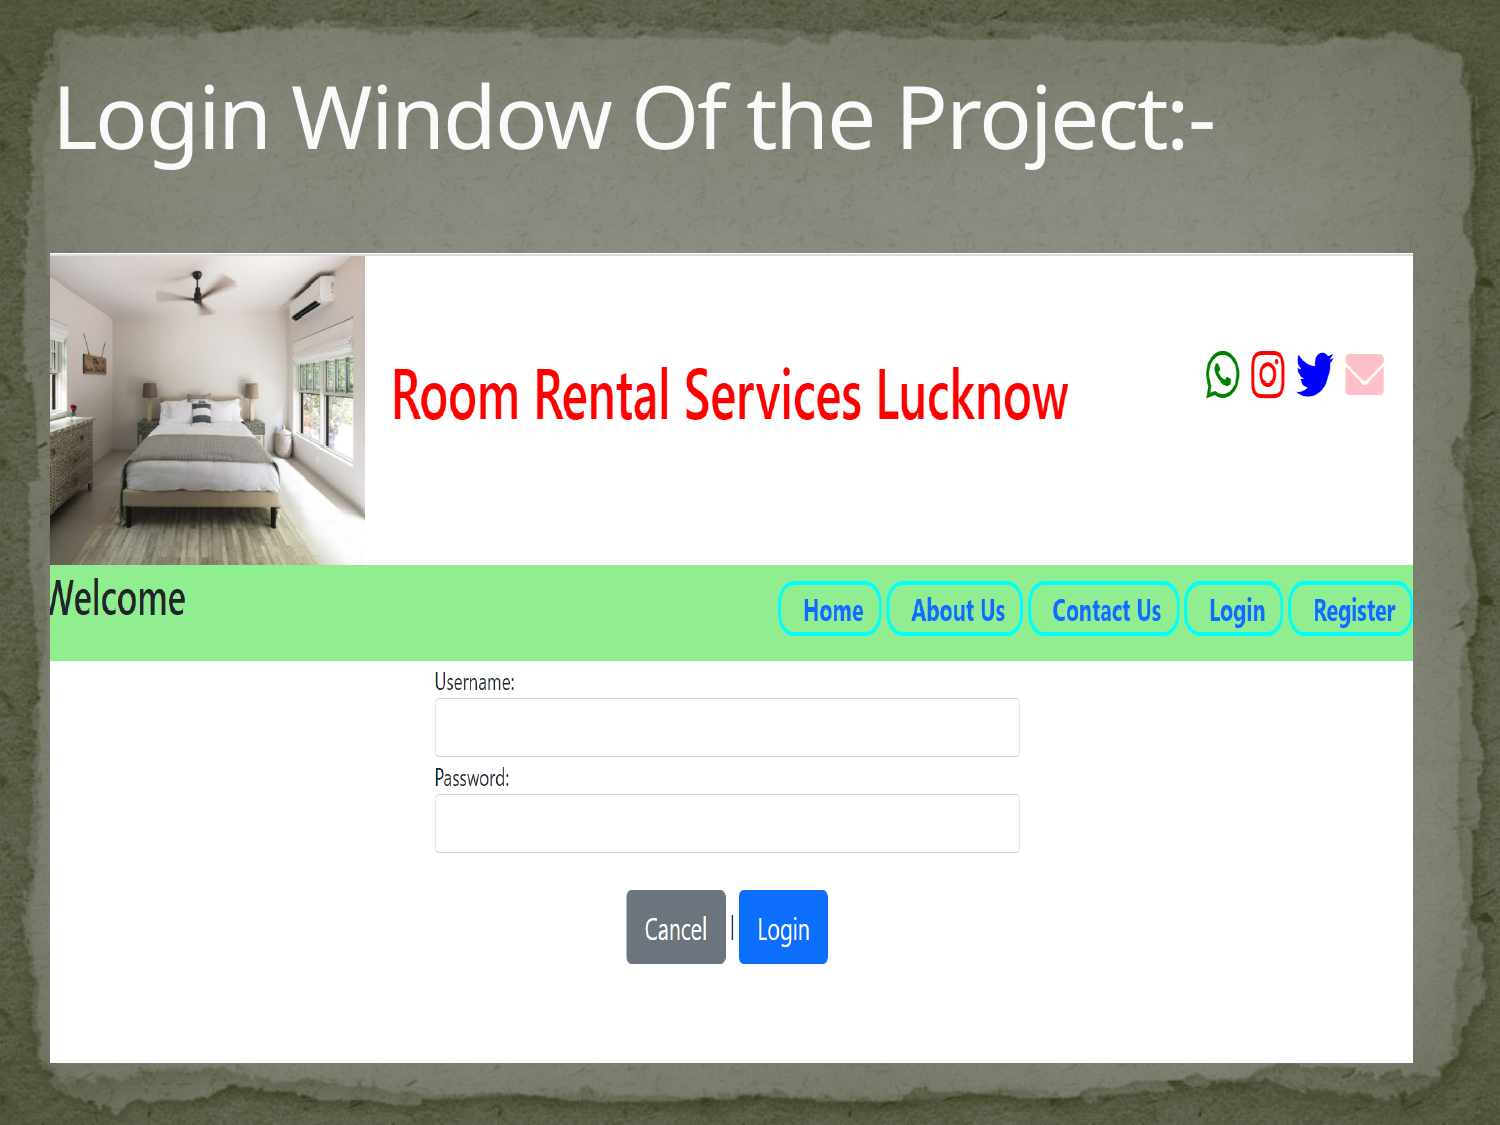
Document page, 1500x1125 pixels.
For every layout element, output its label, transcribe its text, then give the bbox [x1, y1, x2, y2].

title Login Window Of the Project:- [37, 0, 1388, 175]
picture [50, 253, 1413, 1063]
